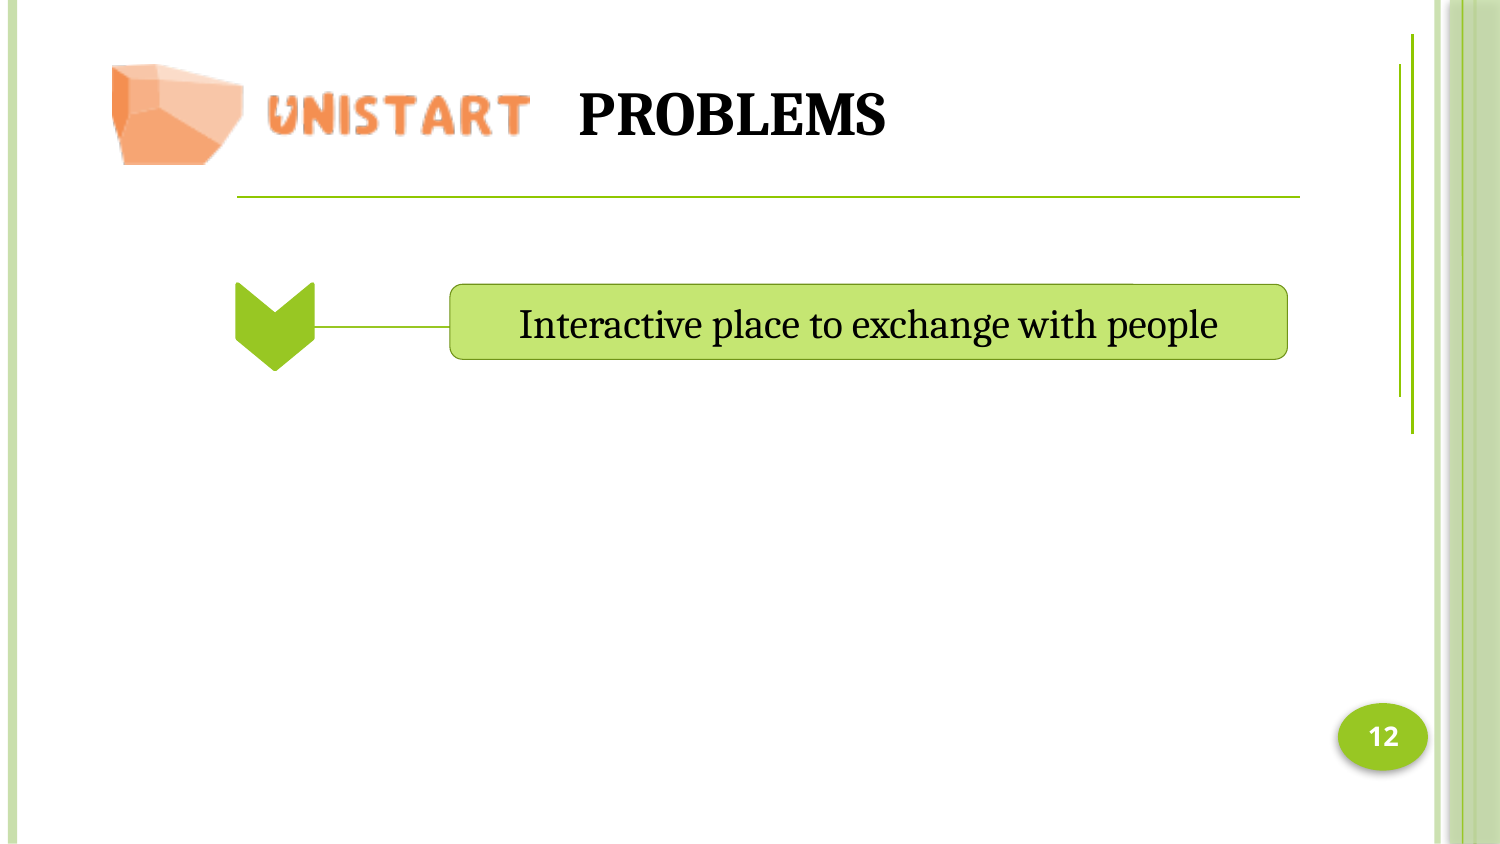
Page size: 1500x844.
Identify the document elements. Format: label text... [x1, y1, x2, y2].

picture [111, 64, 530, 166]
text_box Interactive place to exchange with people [447, 282, 1290, 362]
text_box PROBLEMS [565, 58, 1116, 155]
slide_number 12 [1333, 705, 1434, 770]
text_box [235, 282, 315, 371]
